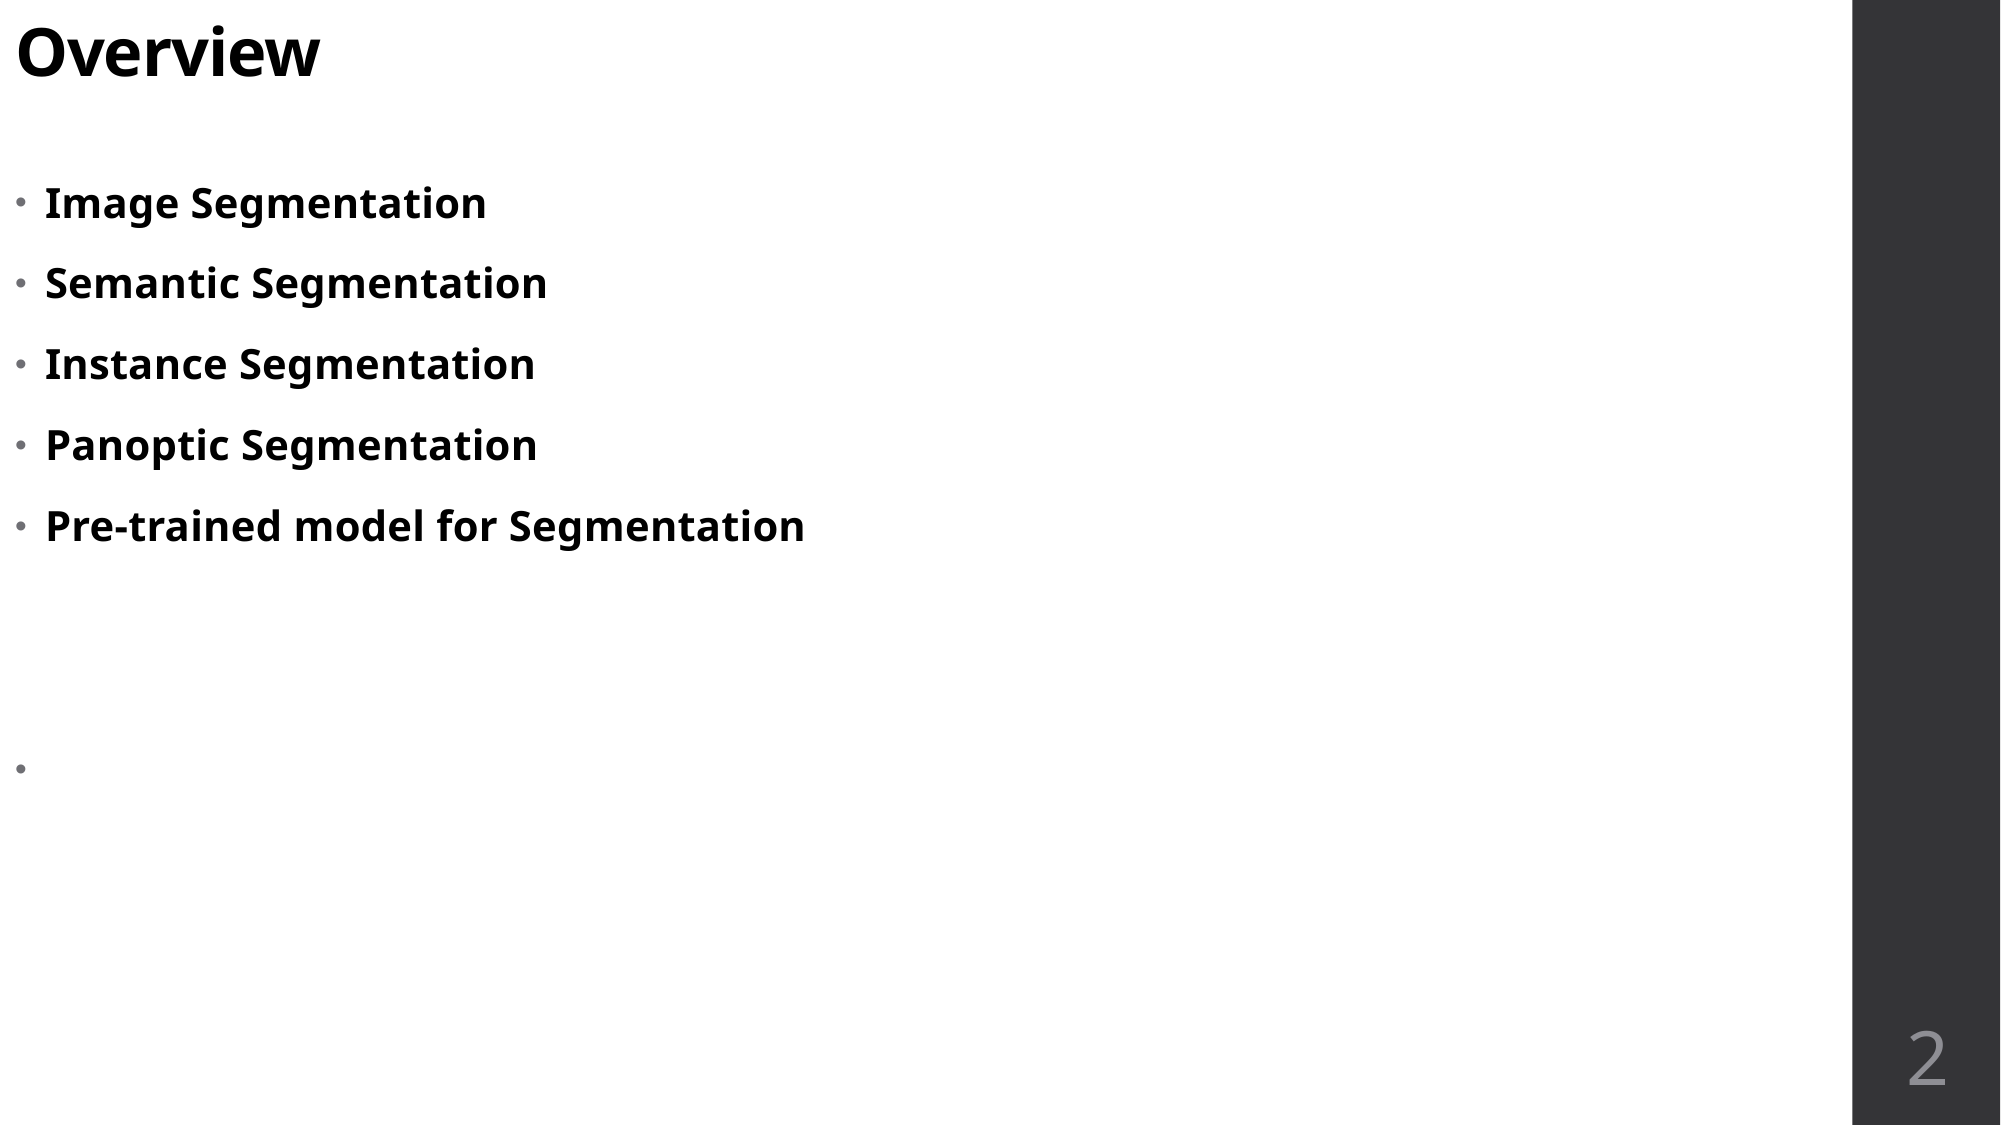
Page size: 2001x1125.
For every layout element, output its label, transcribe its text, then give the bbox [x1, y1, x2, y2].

title Overview [0, 0, 1510, 99]
slide_number 2 [1852, 1012, 2000, 1110]
list Image Segmentation Semantic Segmentation Instance Segmentation Panoptic Segmentation Pre-trained model for Segmentation [0, 172, 1321, 944]
